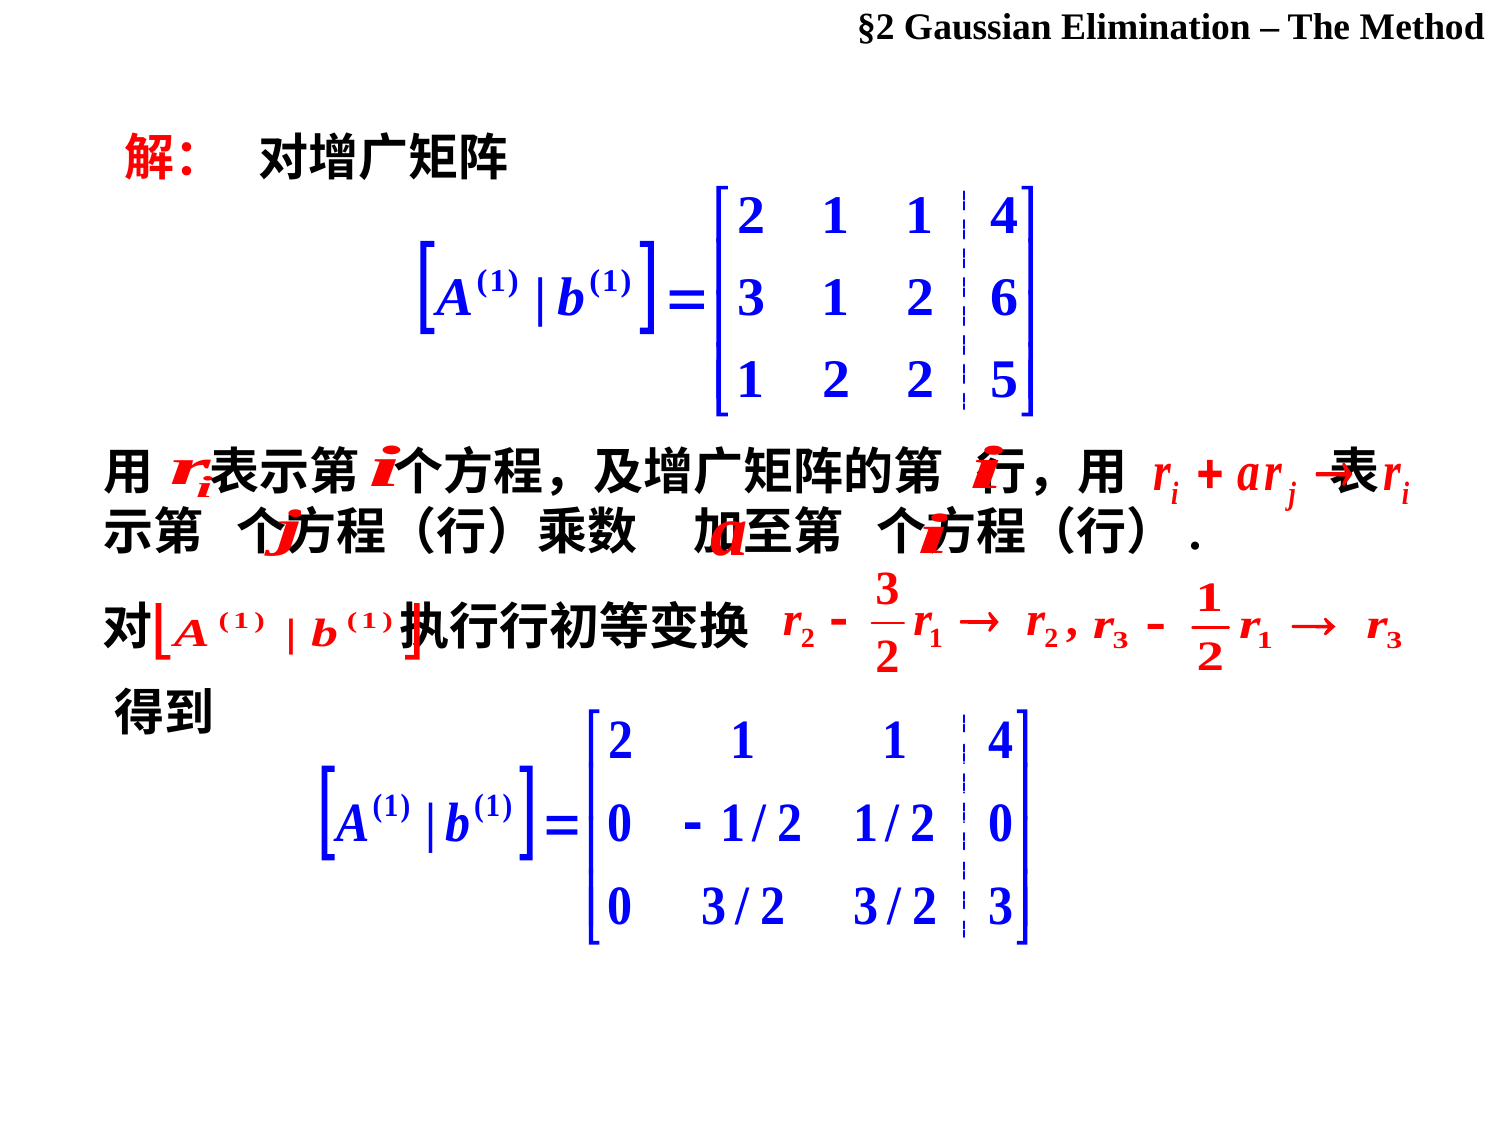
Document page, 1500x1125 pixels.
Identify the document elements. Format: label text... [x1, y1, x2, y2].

text_box §2 Gaussian Elimination – The Method [812, 0, 1500, 50]
text_box 解： 对增广矩阵 [109, 124, 585, 194]
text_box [88, 432, 1426, 570]
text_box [410, 174, 1053, 422]
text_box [774, 570, 1412, 681]
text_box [99, 673, 1047, 950]
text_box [87, 587, 774, 664]
